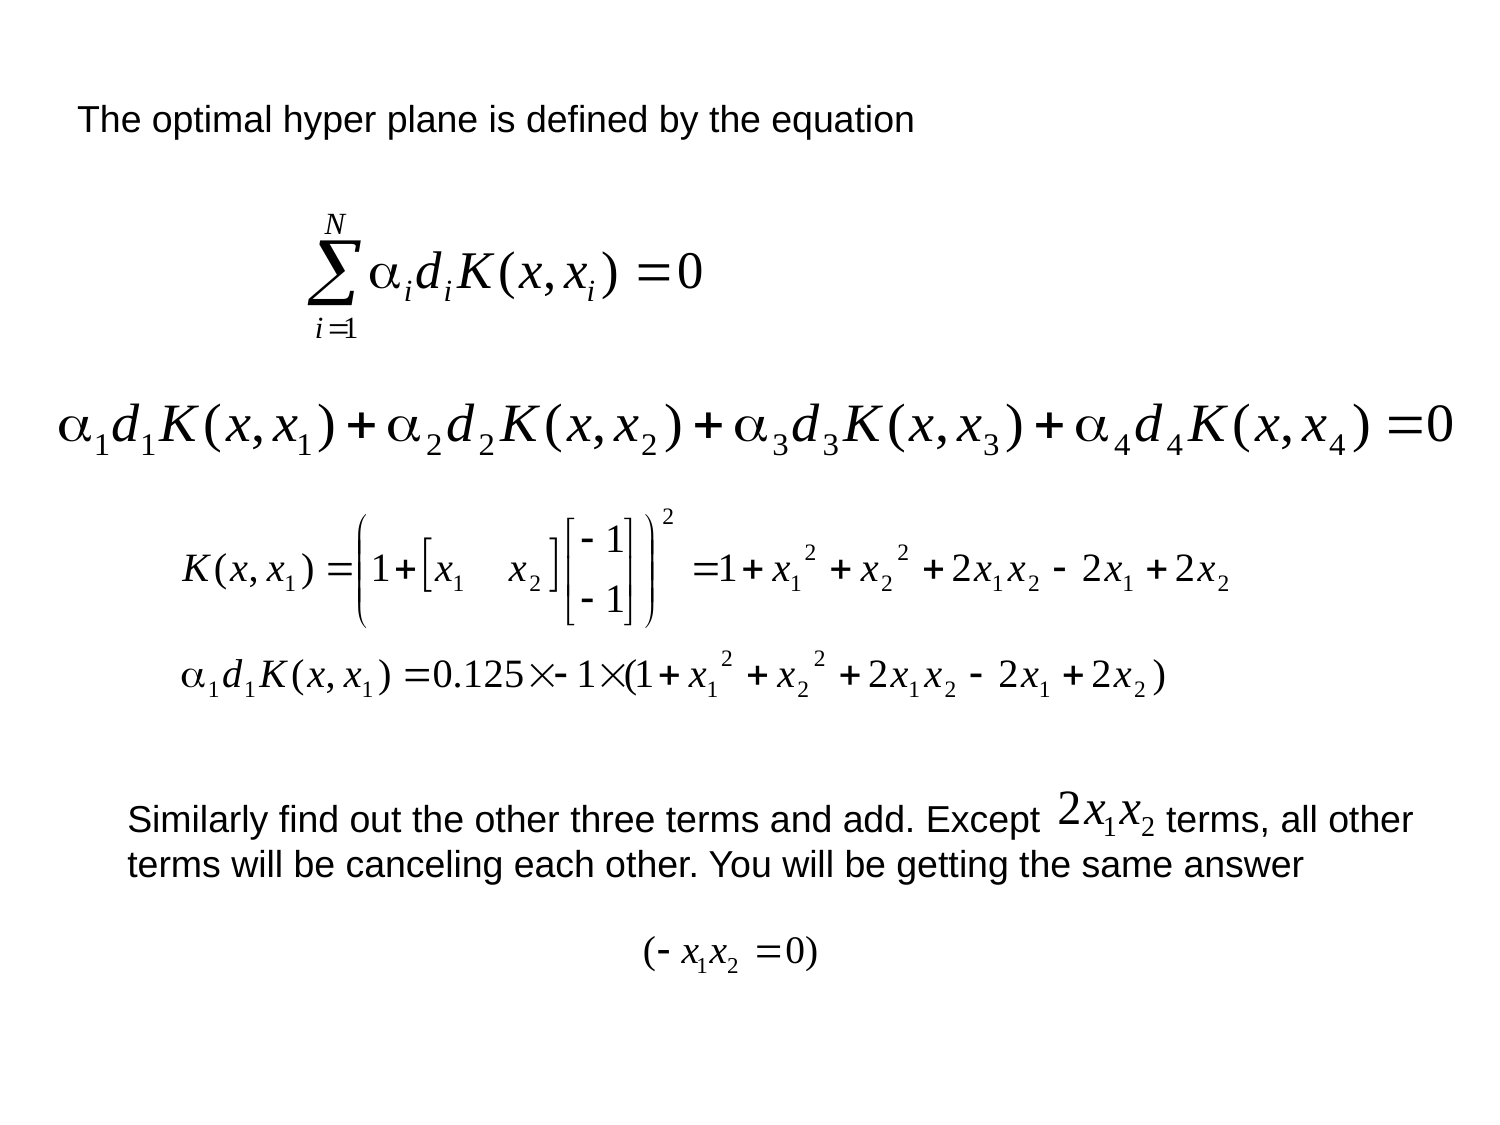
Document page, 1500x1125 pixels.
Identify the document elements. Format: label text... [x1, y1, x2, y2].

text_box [1049, 774, 1163, 846]
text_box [637, 924, 826, 981]
text_box Similarly find out the other three terms and add. Except terms, all other terms will be canceling each other. You will be getting the same answer [112, 787, 1463, 893]
text_box The optimal hyper plane is defined by the equation [62, 87, 1500, 148]
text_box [49, 387, 1463, 469]
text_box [174, 499, 1238, 765]
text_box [299, 199, 713, 351]
